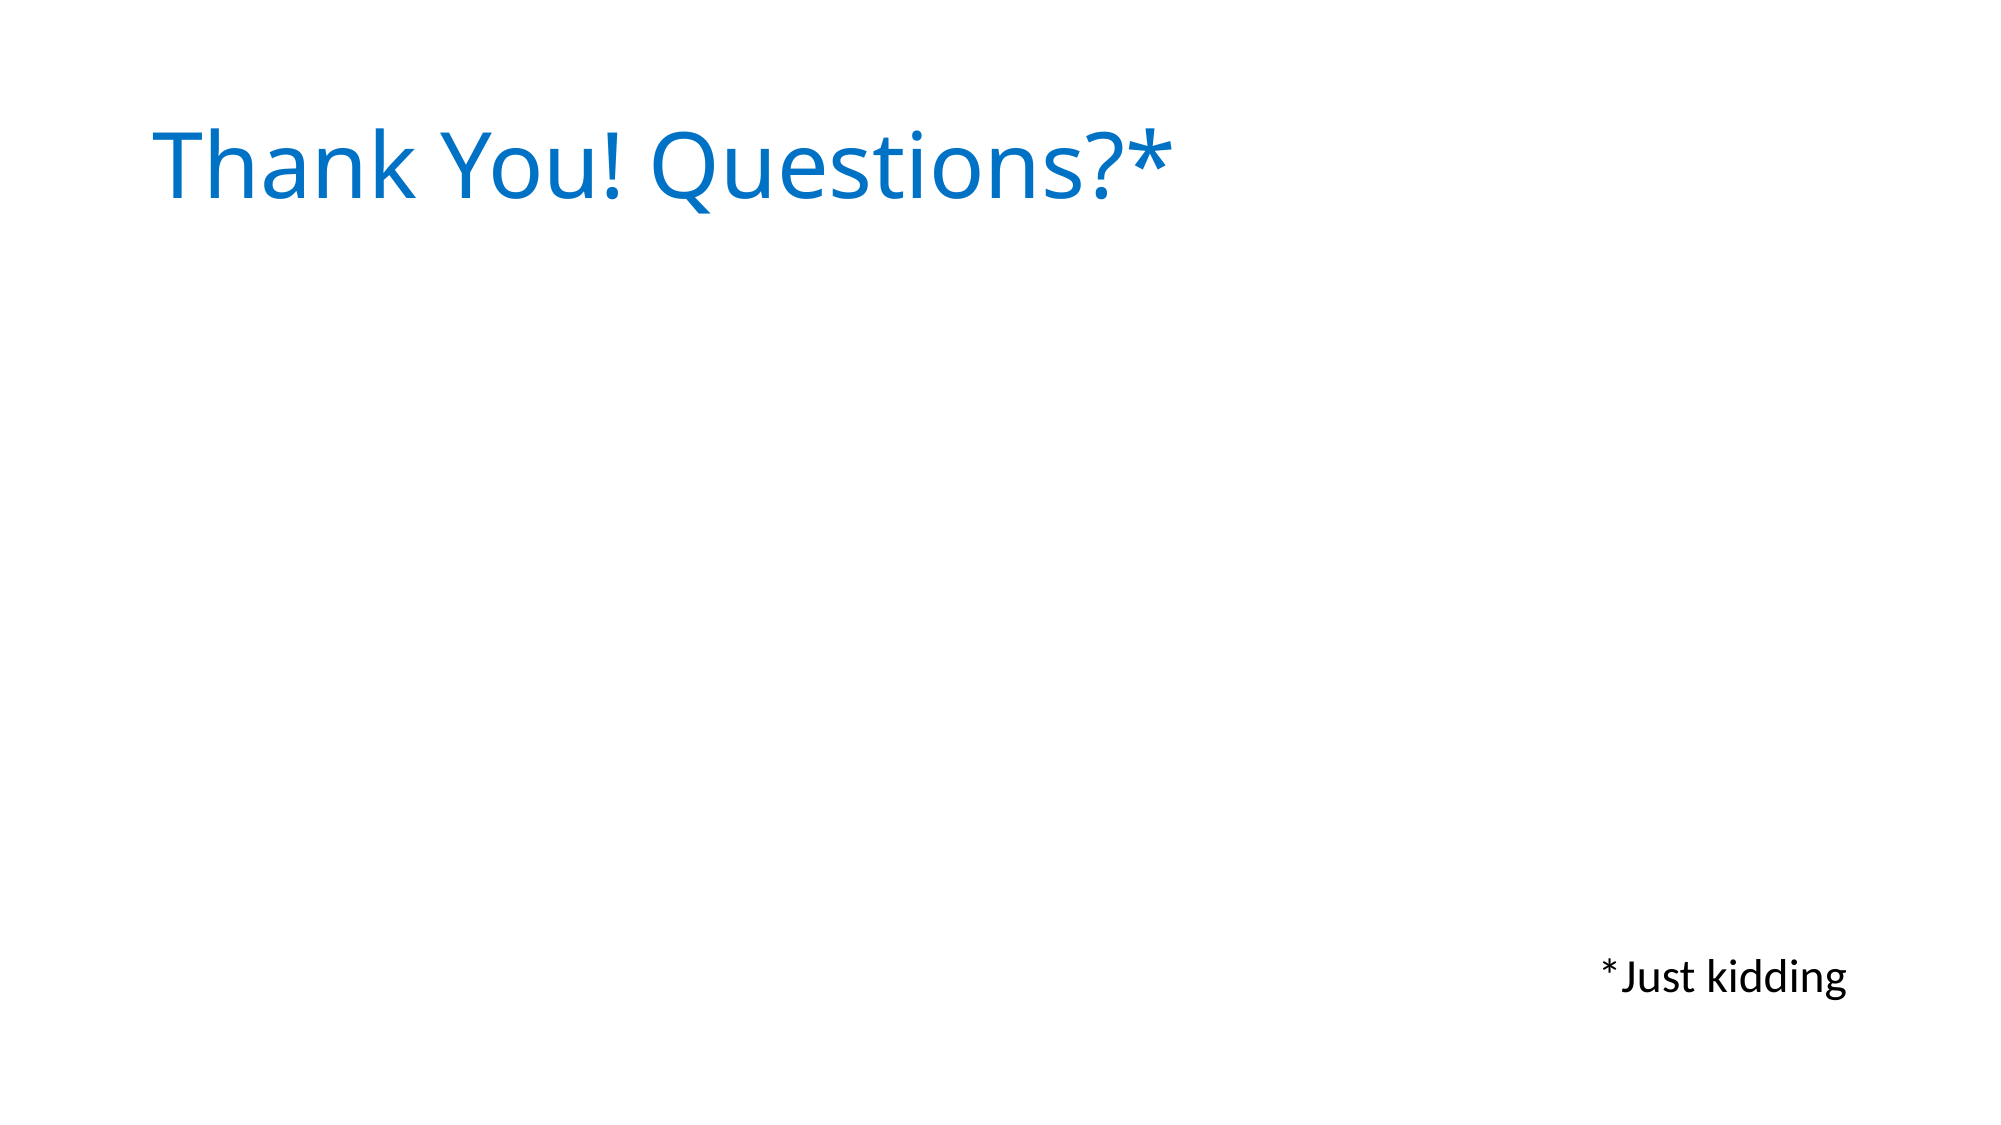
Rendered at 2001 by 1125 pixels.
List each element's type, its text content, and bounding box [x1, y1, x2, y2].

list *Just kidding [137, 299, 1863, 1014]
title Thank You! Questions?* [137, 59, 1863, 278]
